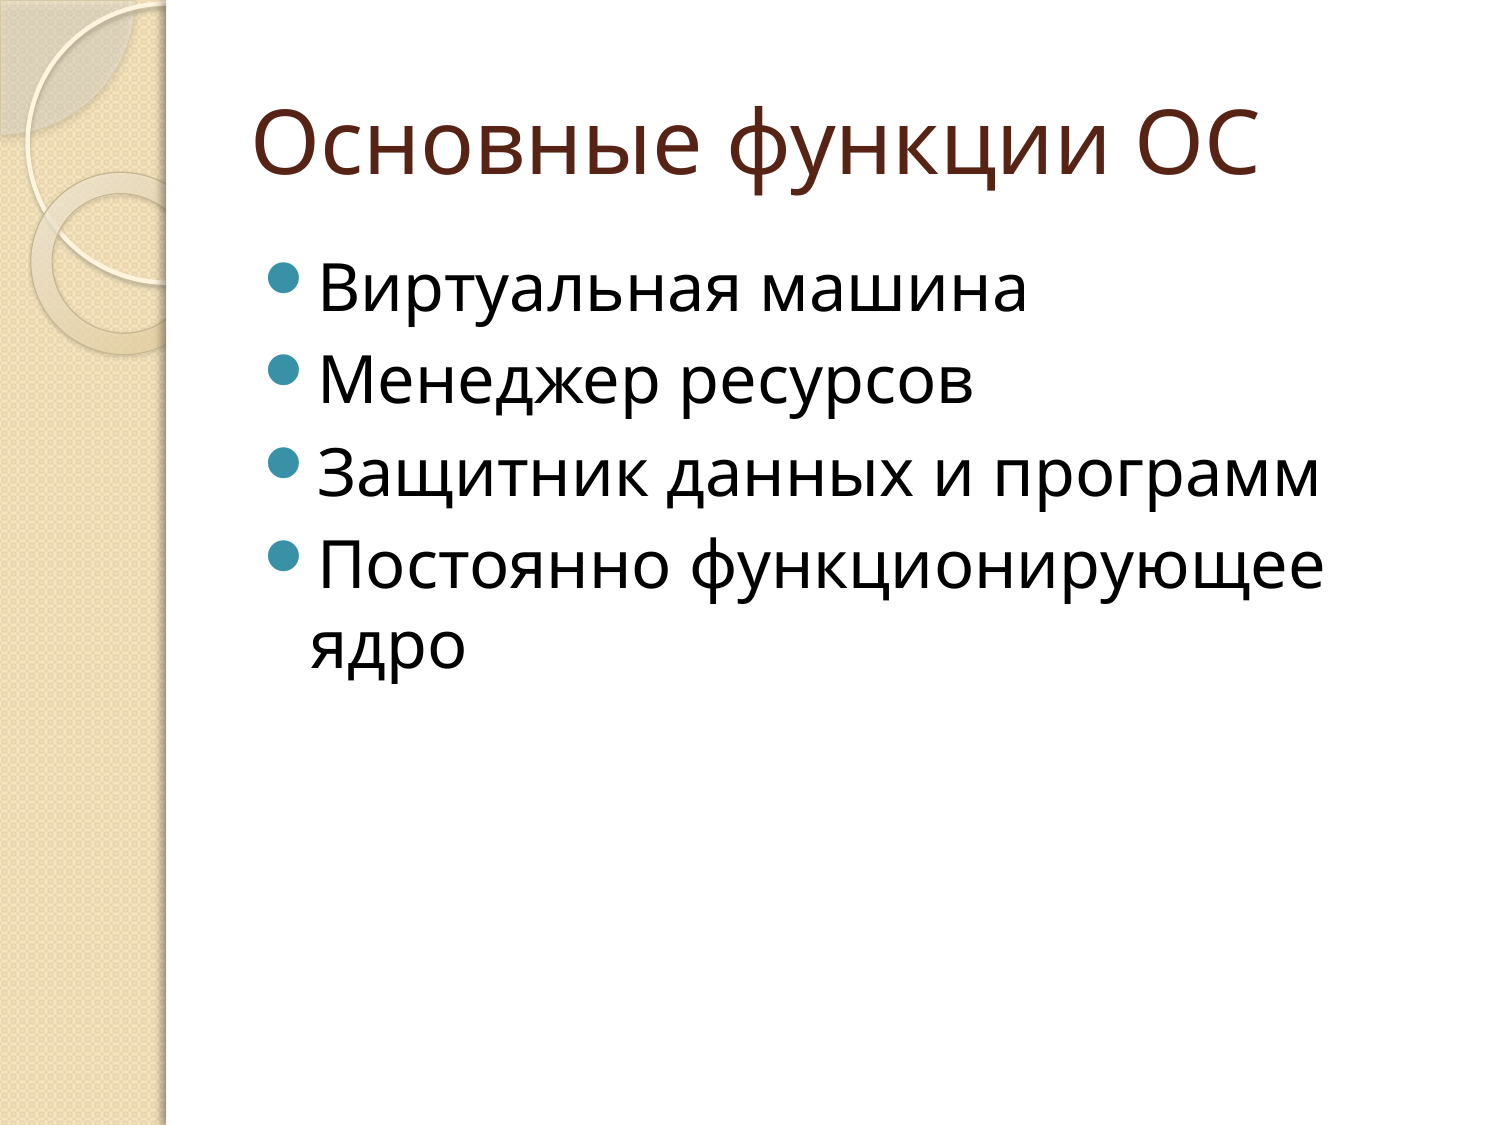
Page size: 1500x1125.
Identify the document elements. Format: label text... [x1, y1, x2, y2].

title Основные функции ОС [235, 45, 1466, 233]
list Виртуальная машина Менеджер ресурсов Защитник данных и программ Постоянно функционирующее ядро [235, 237, 1466, 1025]
